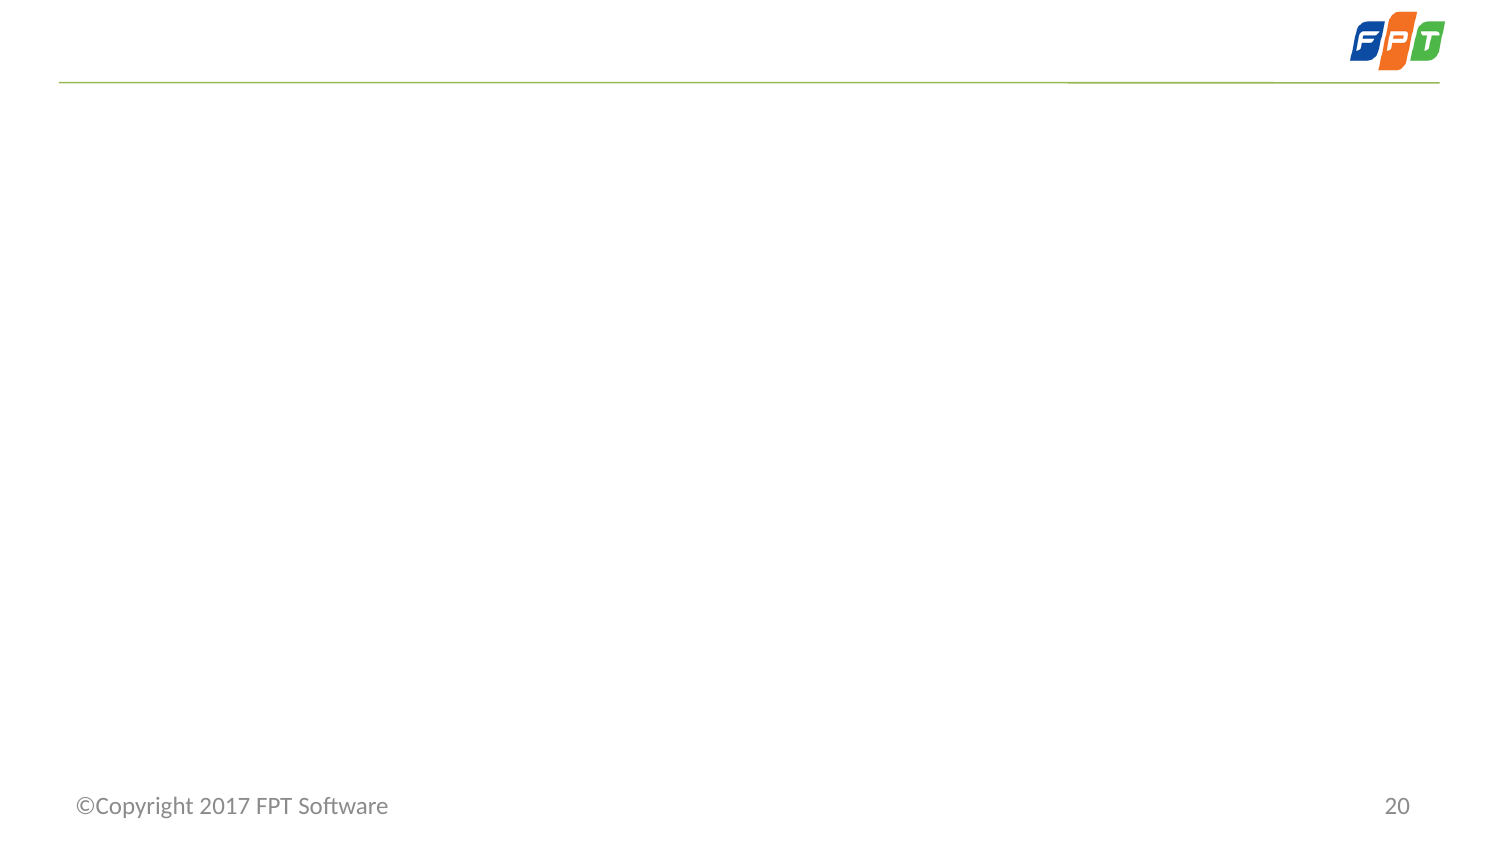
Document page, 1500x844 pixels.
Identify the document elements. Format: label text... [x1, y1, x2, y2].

slide_number 20 [1074, 782, 1425, 827]
footer ©Copyright 2017 FPT Software [75, 782, 550, 827]
picture [1348, 10, 1446, 72]
